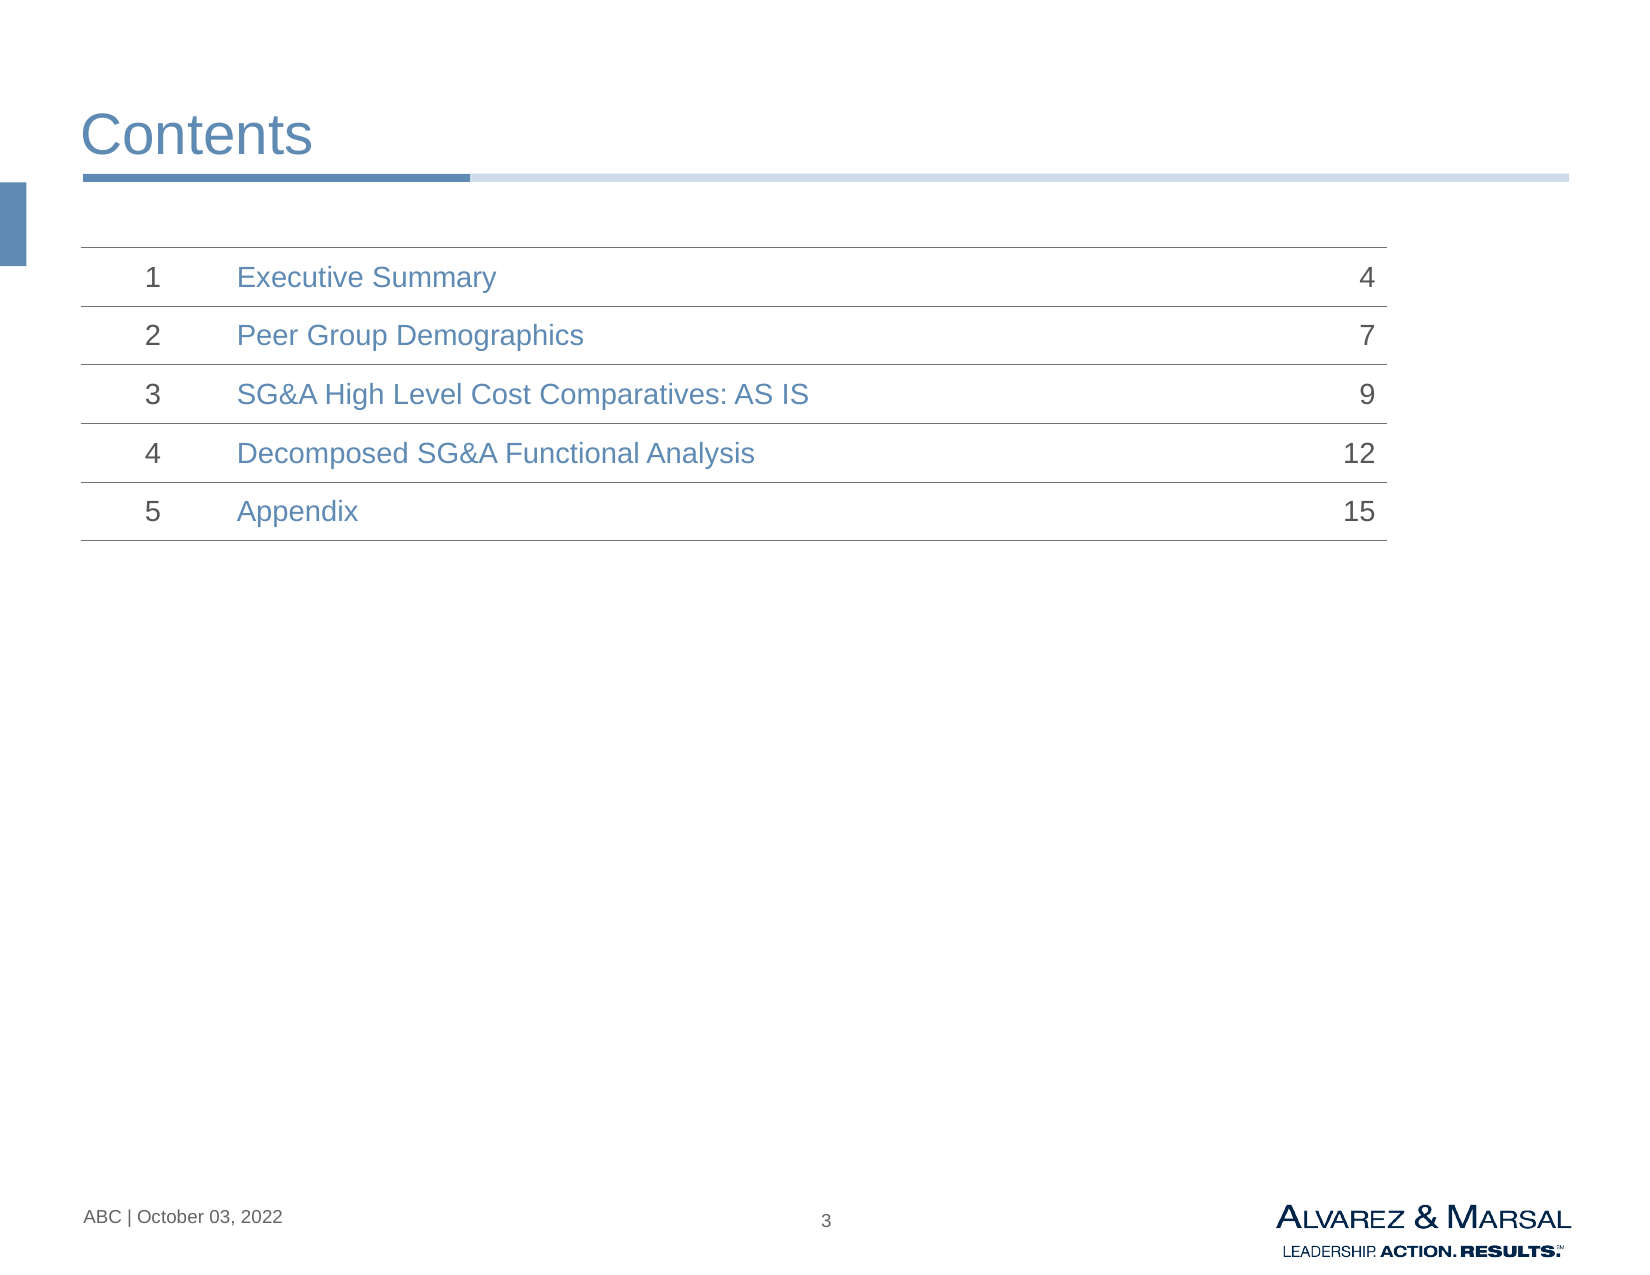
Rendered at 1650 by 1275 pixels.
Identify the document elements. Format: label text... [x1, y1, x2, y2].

table_header Executive Summary [225, 248, 1244, 306]
title Contents [80, 31, 1570, 166]
table_cell 5 [81, 483, 225, 540]
table_cell Peer Group Demographics [225, 307, 1244, 364]
table_header 1 [81, 248, 225, 306]
table_cell 12 [1244, 424, 1387, 482]
table_cell 3 [81, 365, 225, 423]
table_cell Decomposed SG&A Functional Analysis [225, 424, 1244, 482]
picture [1271, 1202, 1577, 1264]
table_cell 9 [1244, 365, 1387, 423]
table_header 4 [1244, 248, 1387, 306]
table_cell 15 [1244, 483, 1387, 540]
table_cell 2 [81, 307, 225, 364]
table_cell 4 [81, 424, 225, 482]
table_cell SG&A High Level Cost Comparatives: AS IS [225, 365, 1244, 423]
table_cell Appendix [225, 483, 1244, 540]
table_cell 7 [1244, 307, 1387, 364]
